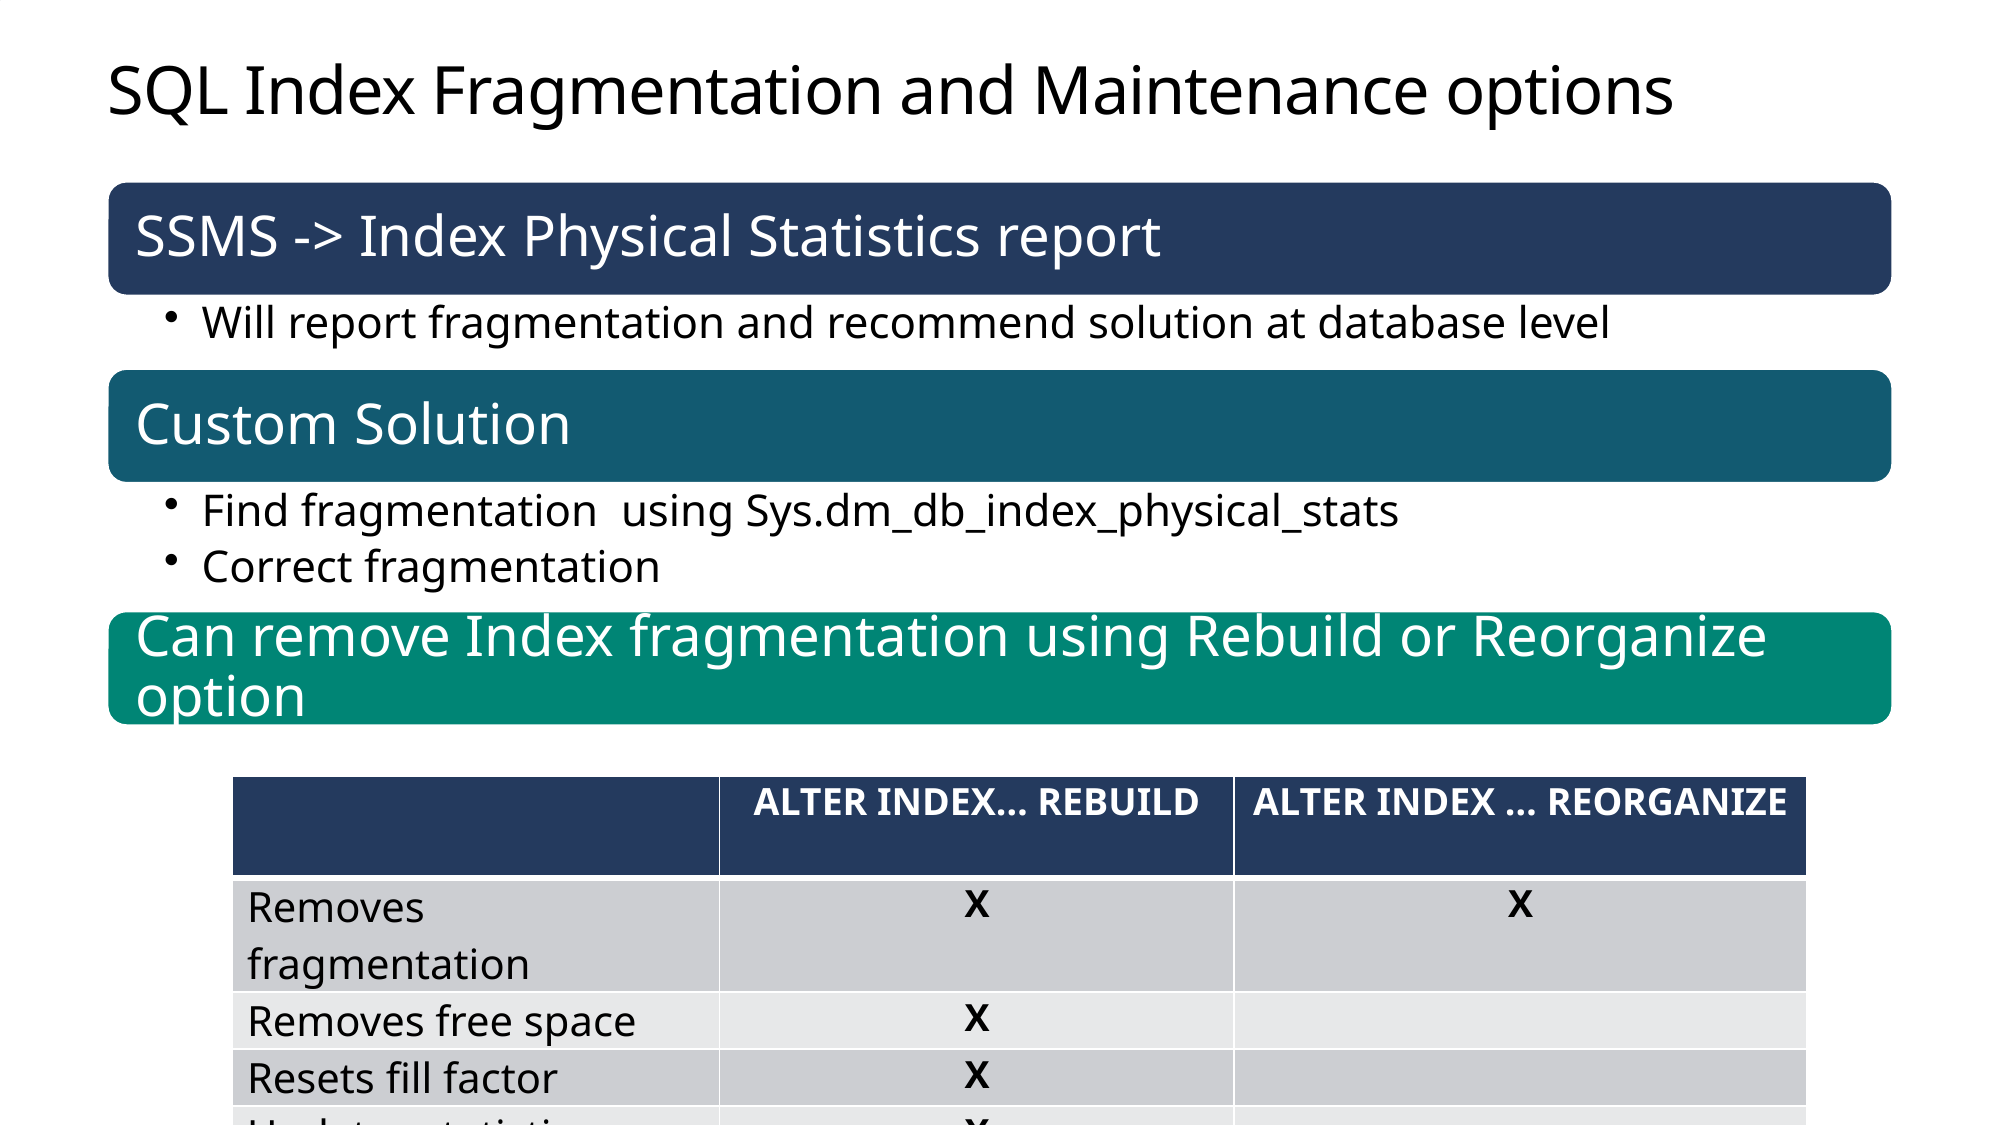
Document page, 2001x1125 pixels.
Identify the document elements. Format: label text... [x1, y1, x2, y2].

table_cell [1235, 993, 1806, 1048]
table_header ALTER INDEX… REBUILD [720, 777, 1233, 875]
table_cell Resets fill factor [233, 1050, 719, 1105]
title SQL Index Fragmentation and Maintenance options [107, 52, 1893, 129]
table_cell [1235, 1107, 1806, 1125]
table_header ALTER INDEX … REORGANIZE [1235, 777, 1806, 875]
table_header [233, 777, 719, 875]
table_cell X [720, 993, 1233, 1048]
table_cell Removes free space [233, 993, 719, 1048]
table_cell X [720, 881, 1233, 991]
table_cell Removes fragmentation [233, 881, 719, 991]
table_cell Updates statistics [233, 1107, 719, 1125]
table_cell [1235, 1050, 1806, 1105]
table_cell X [720, 1107, 1233, 1125]
table_cell X [1235, 881, 1806, 991]
table_cell X [720, 1050, 1233, 1105]
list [107, 152, 1893, 755]
